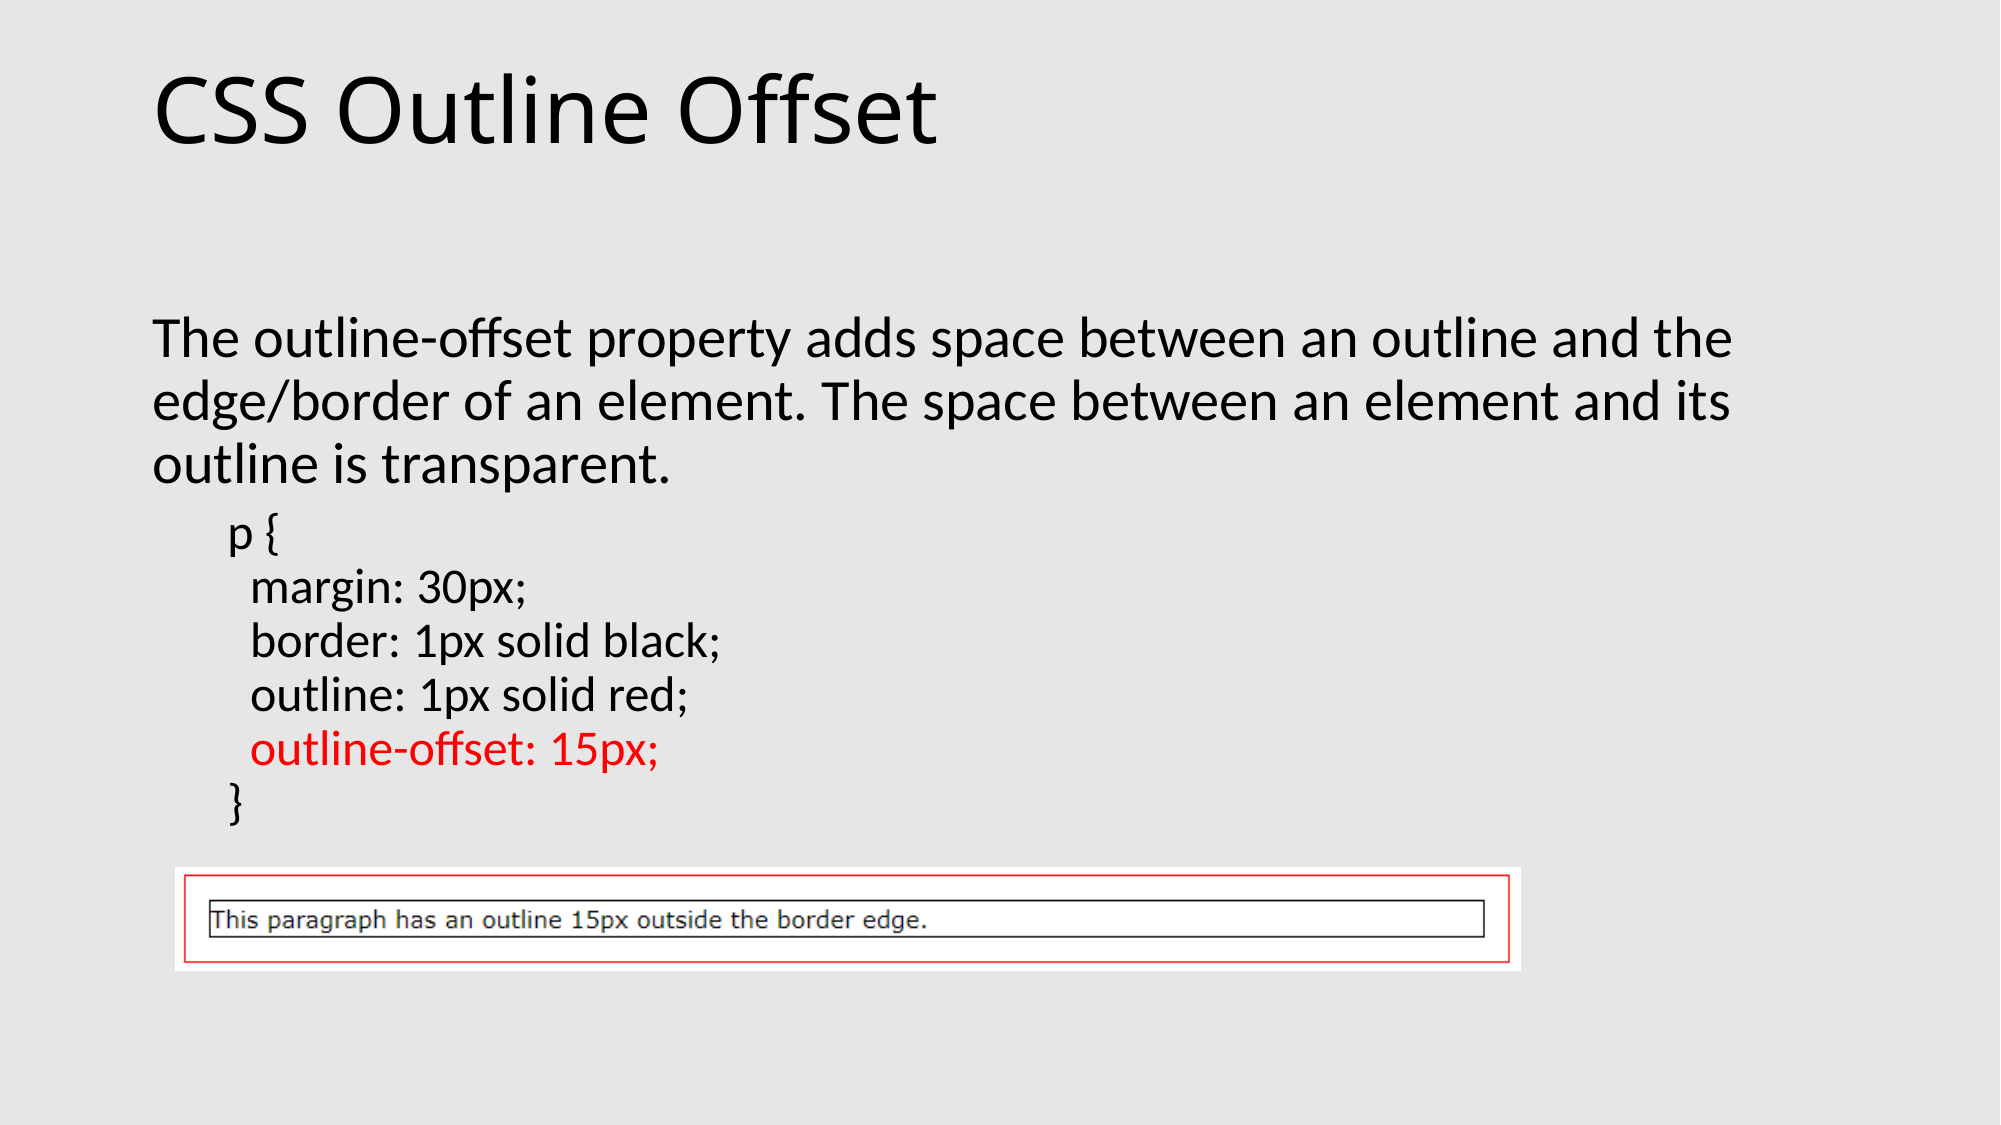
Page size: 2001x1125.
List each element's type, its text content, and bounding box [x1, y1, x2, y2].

picture [175, 867, 1521, 971]
title CSS Outline Offset [137, 59, 1863, 278]
list The outline-offset property adds space between an outline and the edge/border of an element. The space between an element and its outline is transparent. p { margin: 30px; border: 1px solid black; outline: 1px solid red; outline-offset: 15px; } [137, 299, 1863, 1014]
